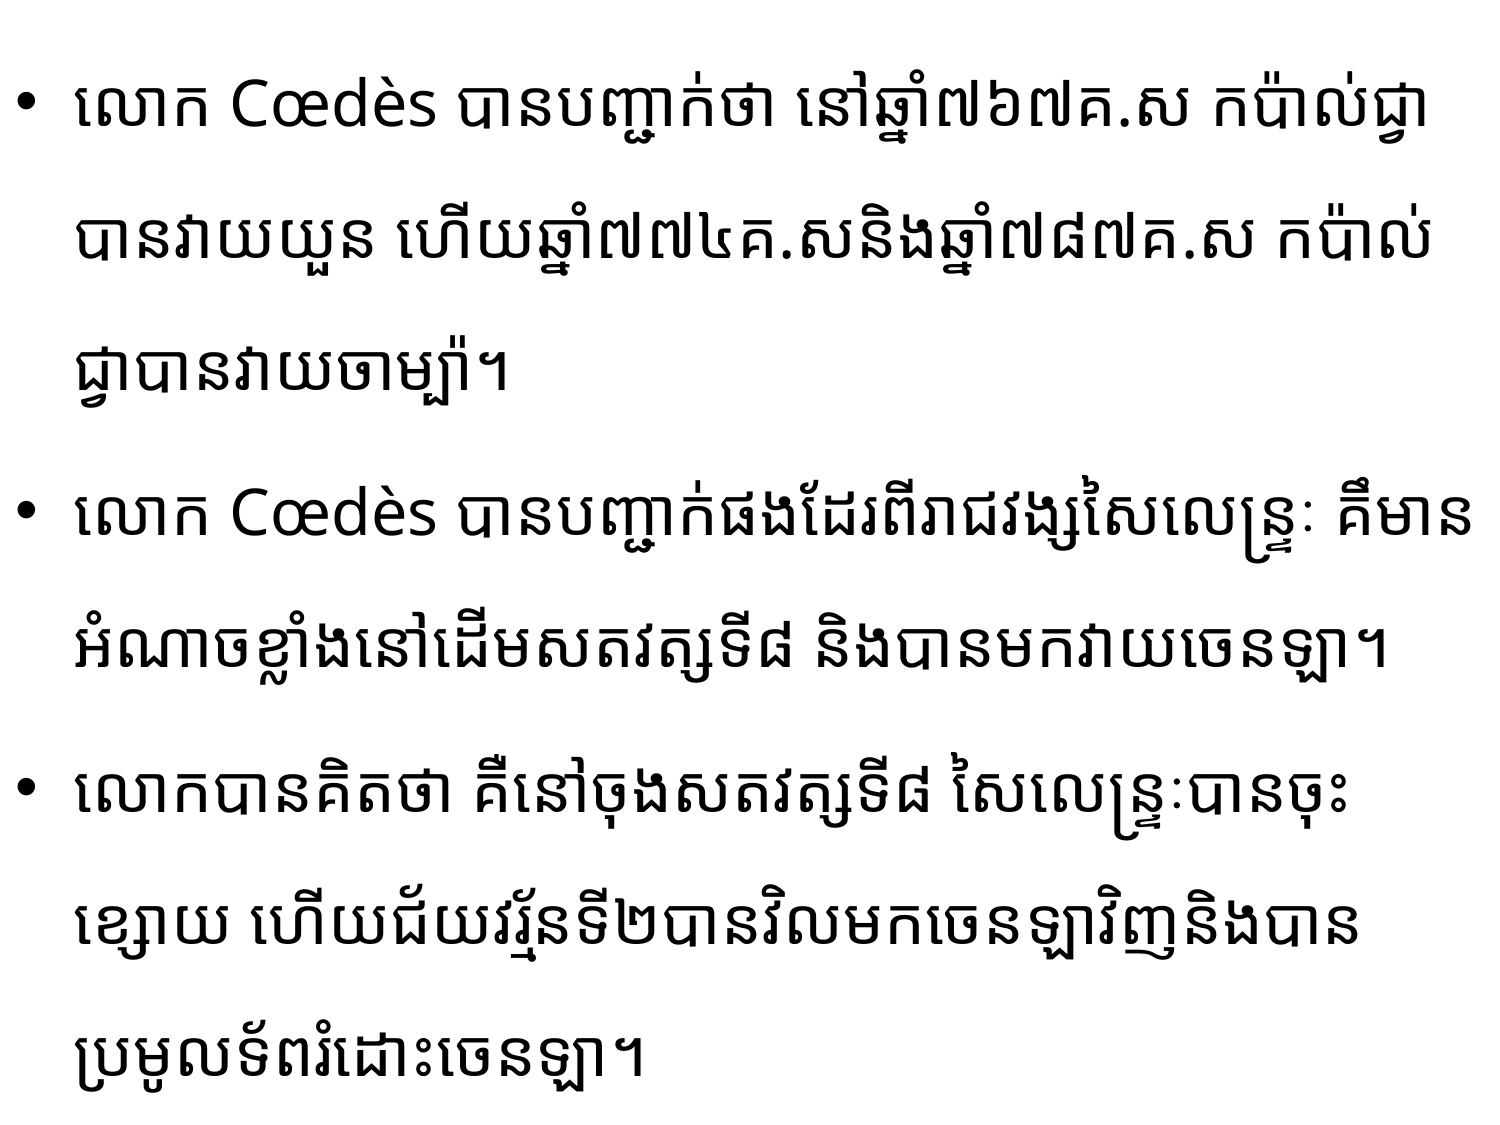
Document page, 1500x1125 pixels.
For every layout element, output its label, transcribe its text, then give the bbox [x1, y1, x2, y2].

list លោក Cœdès បានបញ្ជាក់ថា នៅឆ្នាំ៧៦៧គ.ស កប៉ាល់ជ្វាបានវាយយួន ហើយឆ្នាំ៧៧៤គ.ស​និងឆ្នាំ​៧៨៧គ.ស កប៉ាល់ជ្វាបានវាយចាម្ប៉ា។ លោក Cœdès បានបញ្ជាក់ផងដែរពីរាជវង្សសៃលេន្រ្ទៈ គឹមាន​អំណាច​ខ្លាំង​នៅដើមសតវត្សទី៨ និងបានមកវាយចេនឡា។ លោកបានគិតថា គឺនៅចុងសតវត្សទី៨ សៃលេន្រ្ទៈបាន​ចុះ​ខ្សោយ ហើយជ័យវរ្ម័នទី២បានវិលមកចេនឡាវិញនិងបានប្រមូលទ័ពរំដោះចេនឡា។ [0, 0, 1500, 1125]
